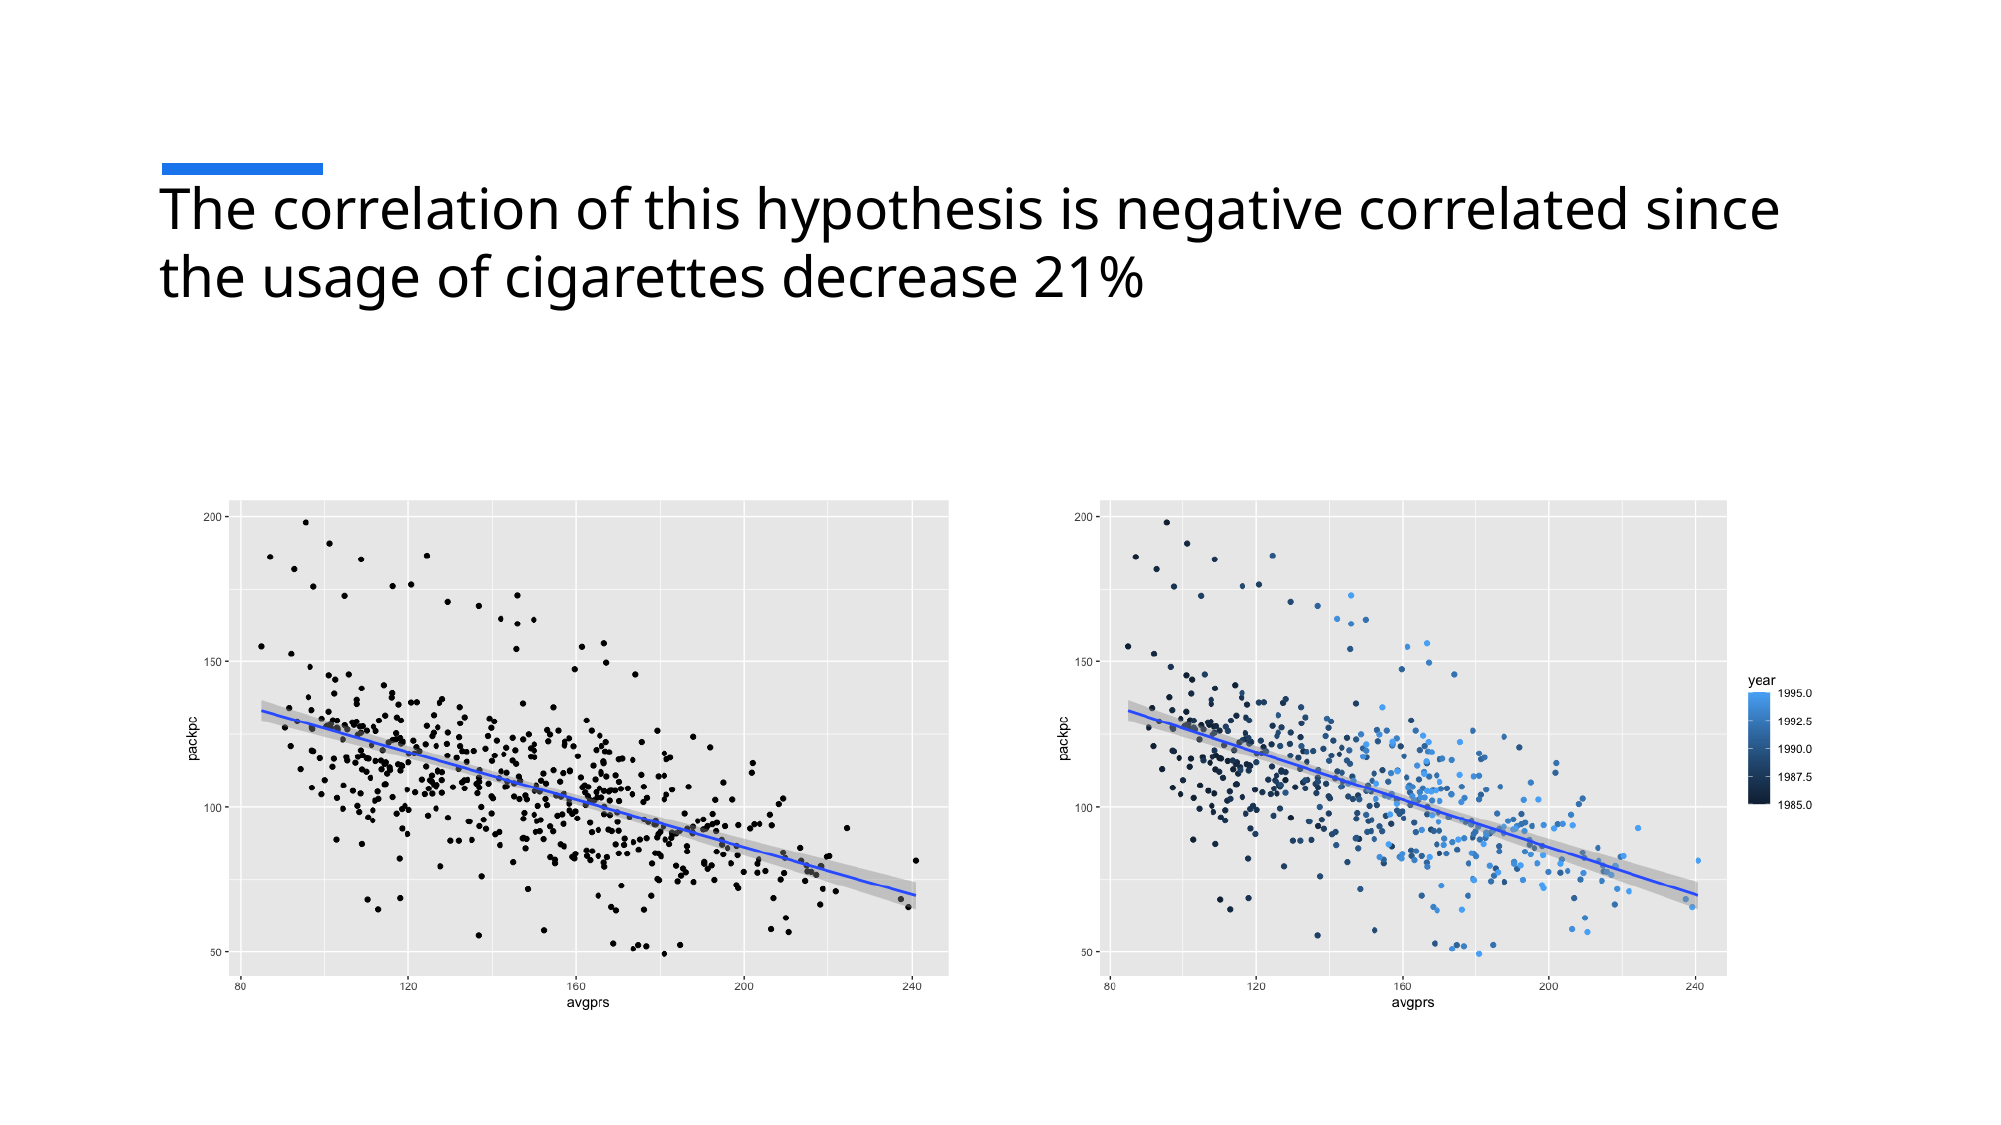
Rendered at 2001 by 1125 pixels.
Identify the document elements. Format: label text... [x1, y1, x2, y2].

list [179, 493, 955, 1016]
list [1050, 493, 1826, 1016]
title The correlation of this hypothesis is negative correlated since the usage of cigarettes decrease 21% [144, 165, 1858, 320]
